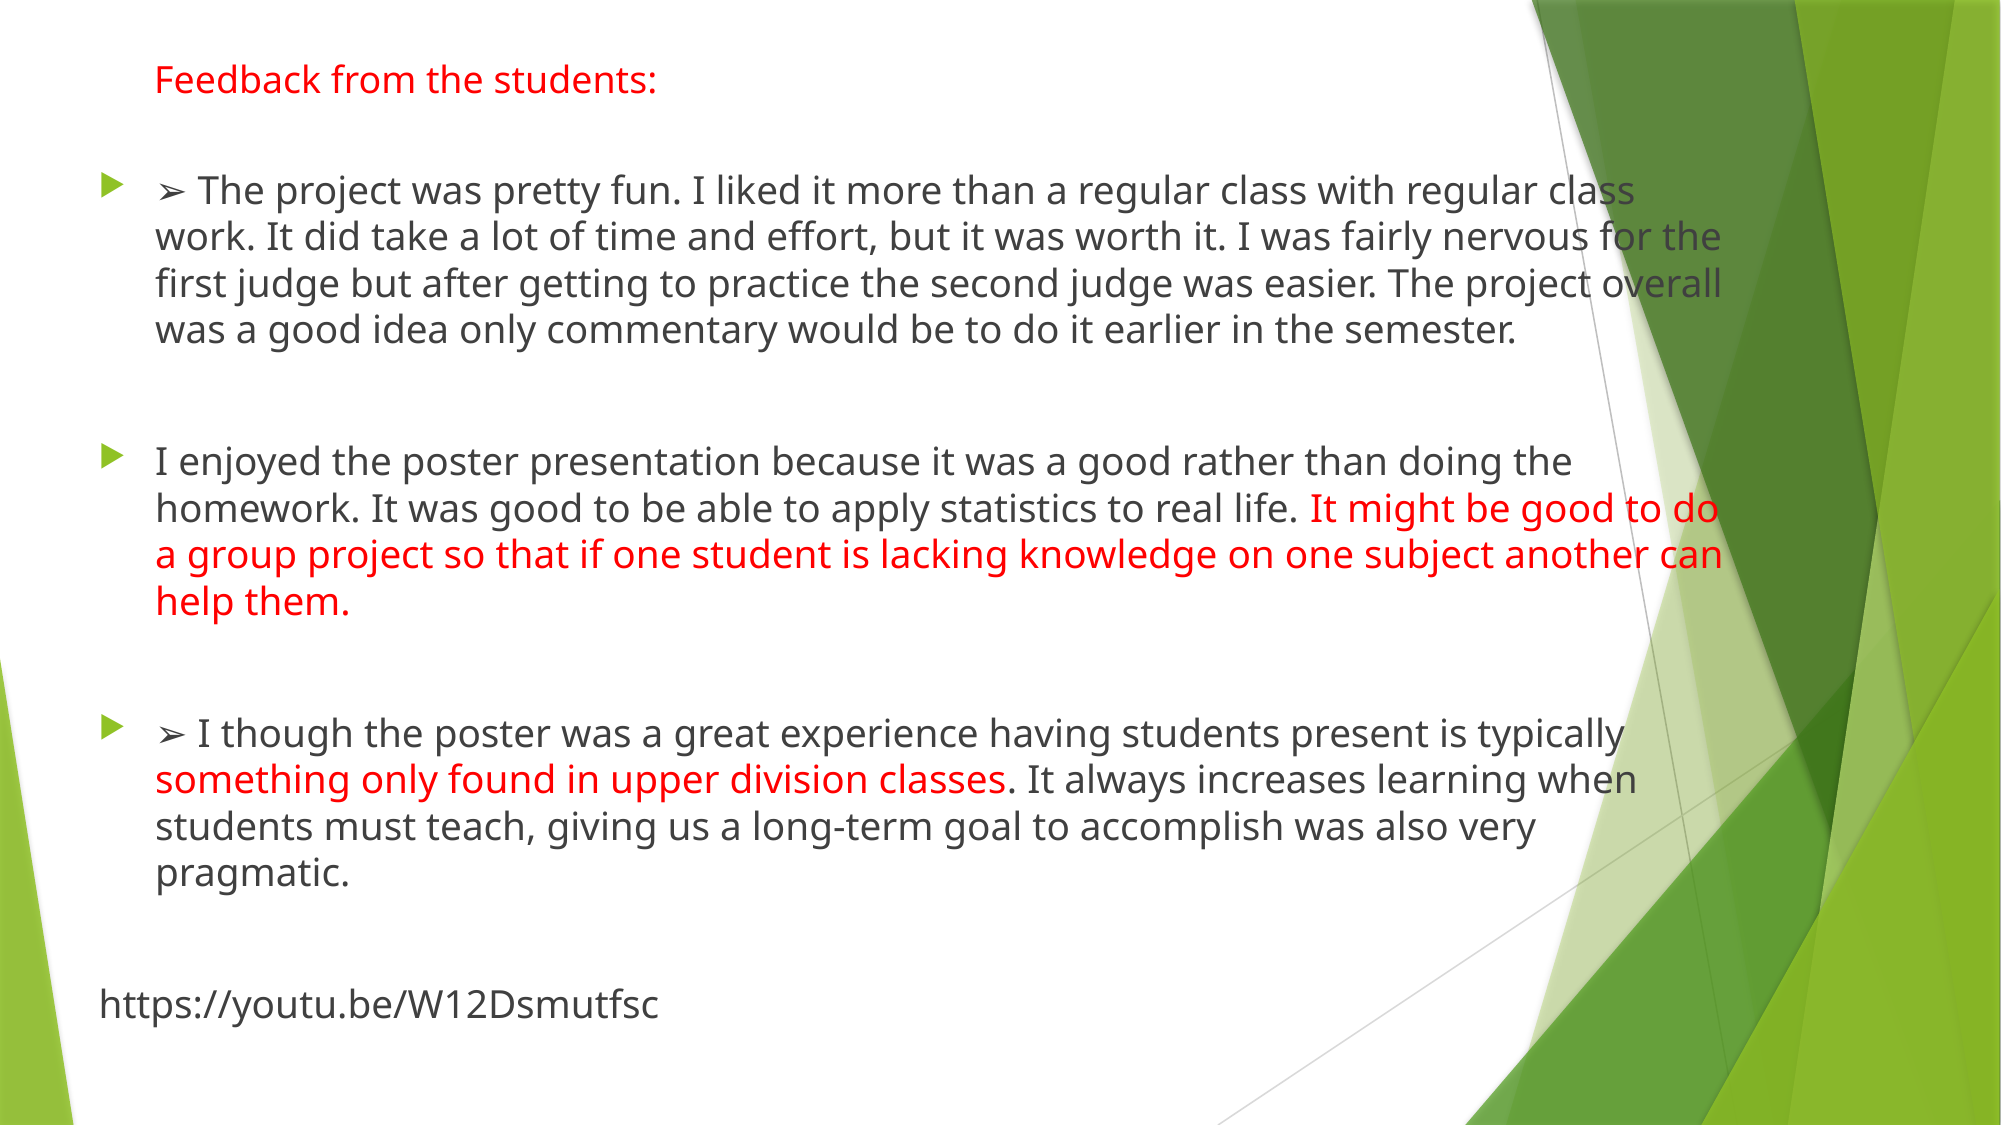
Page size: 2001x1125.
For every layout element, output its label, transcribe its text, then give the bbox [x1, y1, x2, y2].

list ➢ The project was pretty fun. I liked it more than a regular class with regular class work. It did take a lot of time and effort, but it was worth it. I was fairly nervous for the first judge but after getting to practice the second judge was easier. The project overall was a good idea only commentary would be to do it earlier in the semester. I enjoyed the poster presentation because it was a good rather than doing the homework. It was good to be able to apply statistics to real life. It might be good to do a group project so that if one student is lacking knowledge on one subject another can help them. ➢ I though the poster was a great experience having students present is typically something only found in upper division classes. It always increases learning when students must teach, giving us a long-term goal to accomplish was also very pragmatic. https://youtu.be/W12Dsmutfsc [83, 157, 1745, 1040]
text_box Feedback from the students: [139, 48, 1388, 109]
